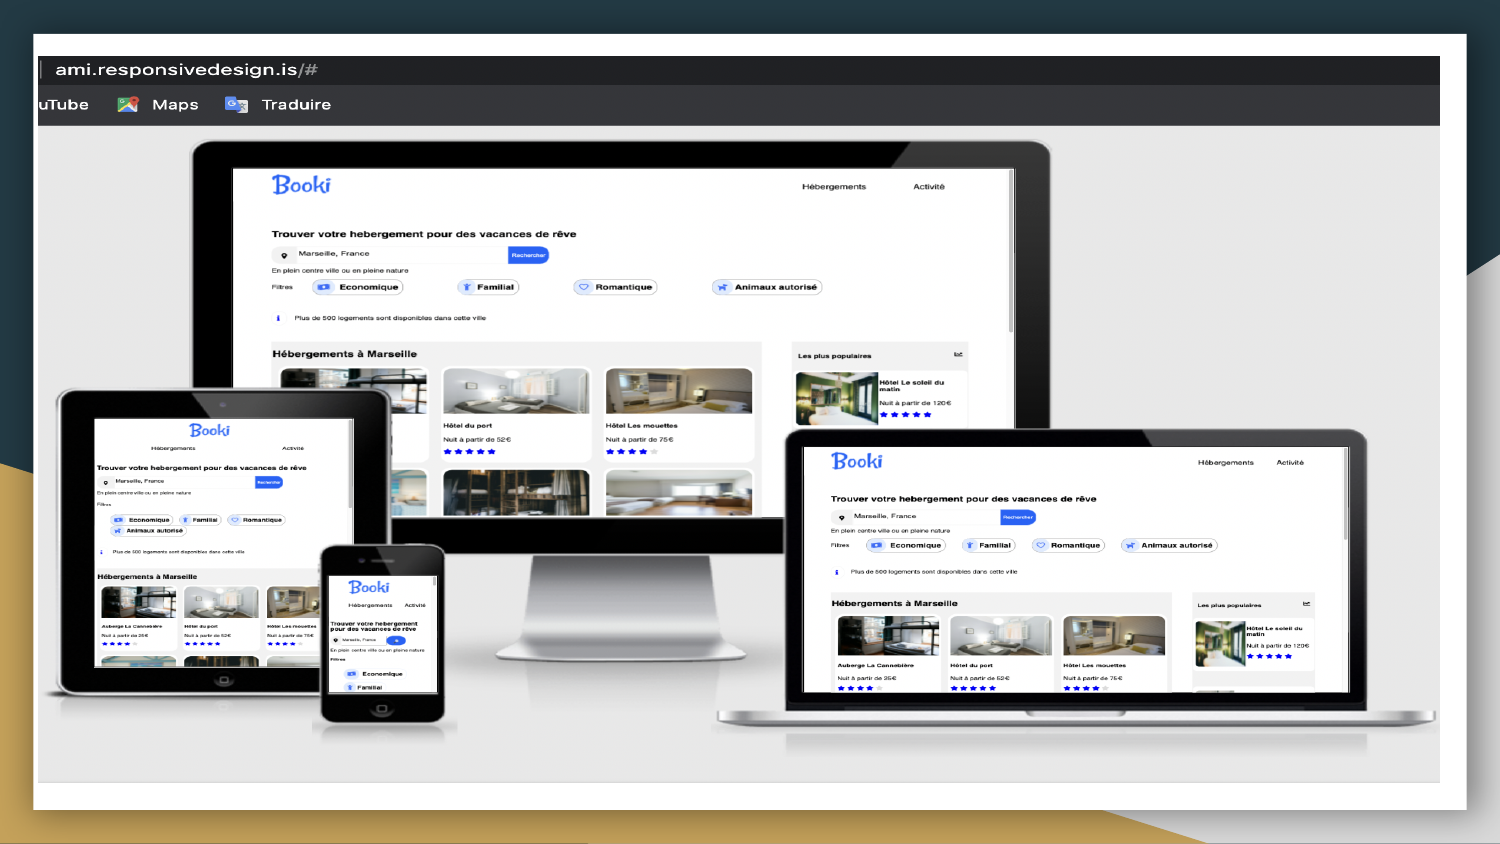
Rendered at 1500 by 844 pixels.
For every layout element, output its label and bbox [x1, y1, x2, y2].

picture [38, 56, 1440, 784]
